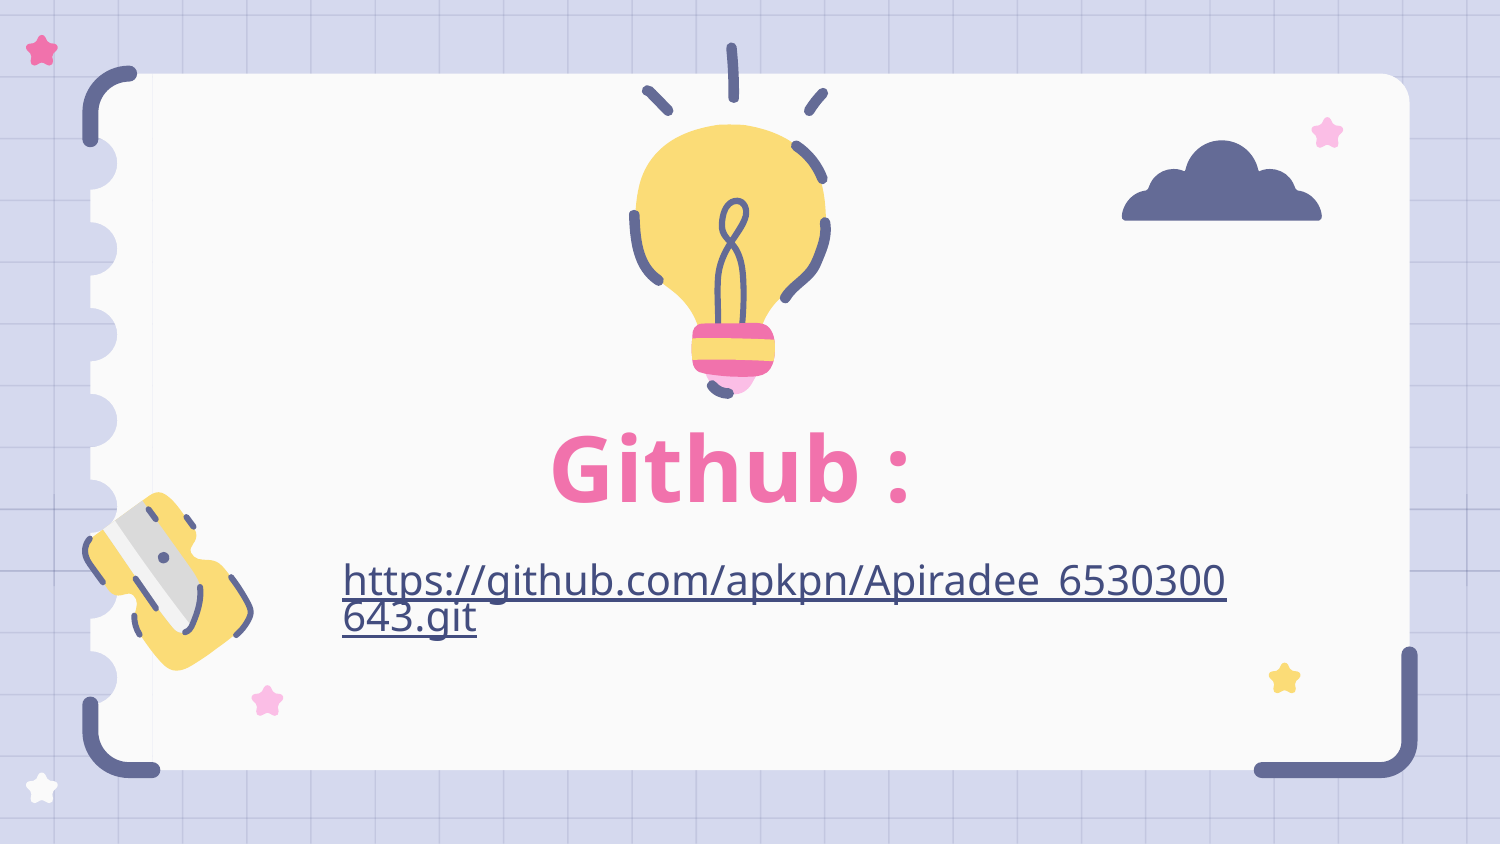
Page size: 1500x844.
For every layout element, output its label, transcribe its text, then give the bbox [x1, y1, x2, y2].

text_box Github : [307, 417, 1153, 584]
text_box [251, 685, 284, 716]
text_box [1311, 117, 1344, 148]
text_box [1121, 140, 1322, 221]
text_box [628, 42, 832, 399]
title https://github.com/apkpn/Apiradee_6530300643.git [327, 445, 1248, 718]
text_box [80, 491, 255, 671]
text_box [1268, 662, 1301, 694]
